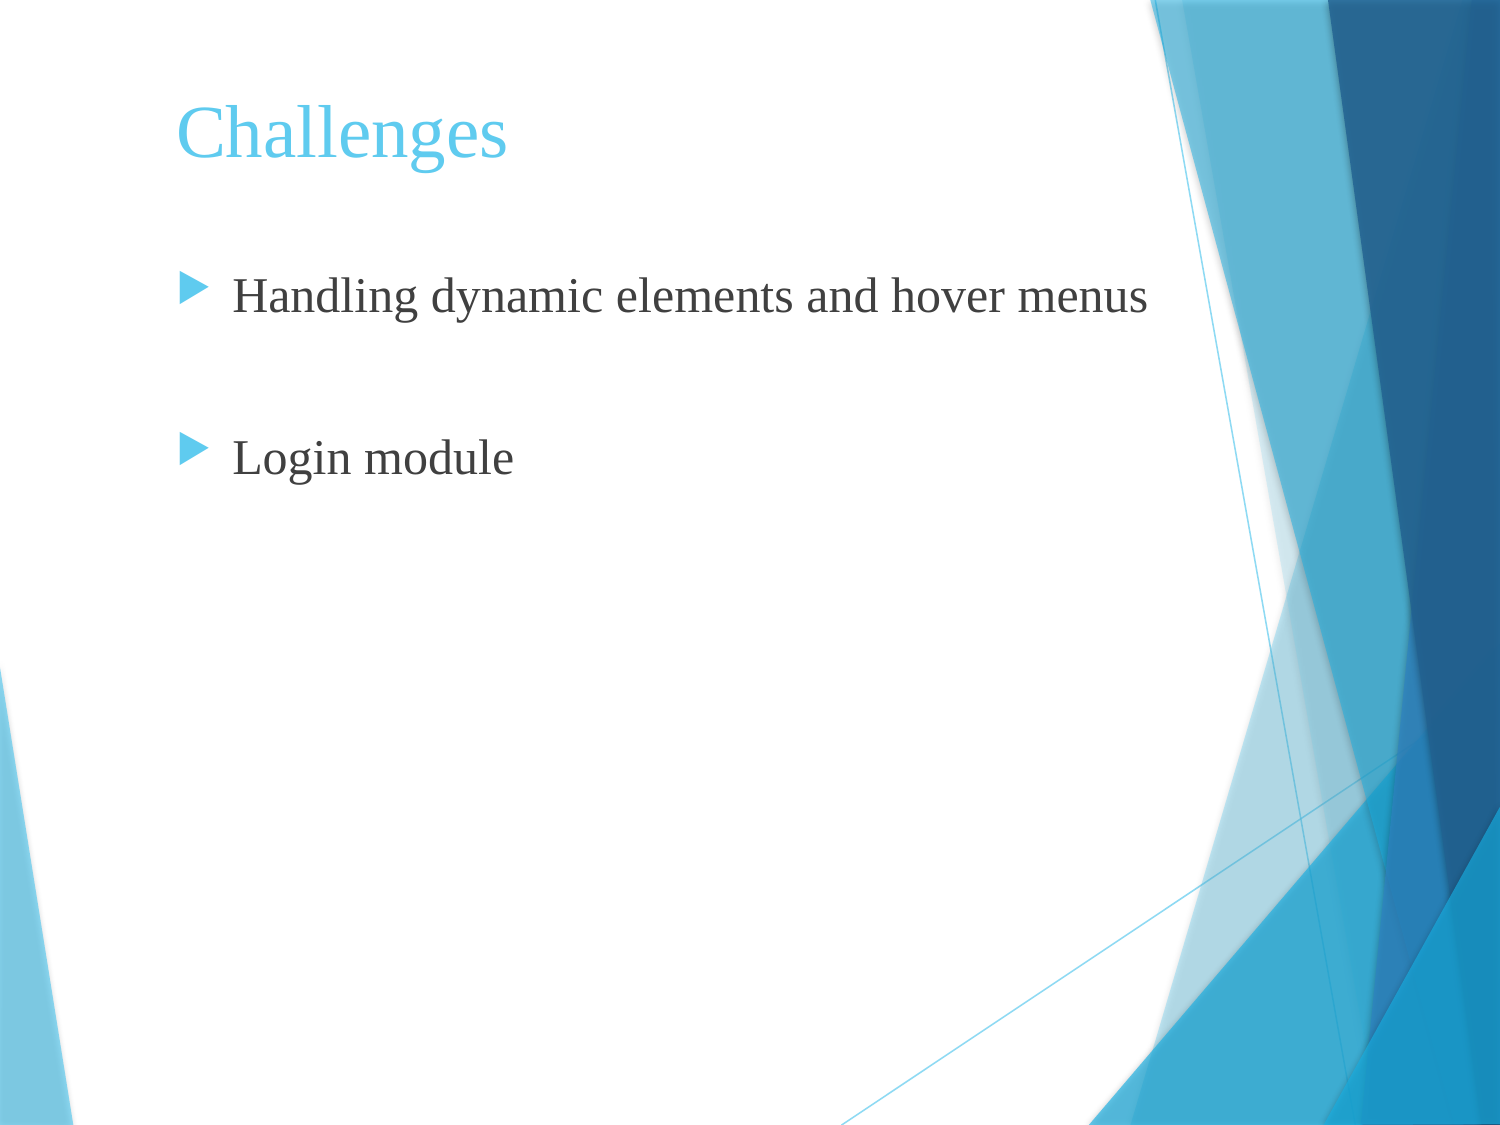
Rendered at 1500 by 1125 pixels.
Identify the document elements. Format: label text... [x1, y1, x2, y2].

list Handling dynamic elements and hover menus Login module [161, 255, 1246, 794]
title Challenges [161, 75, 1425, 253]
